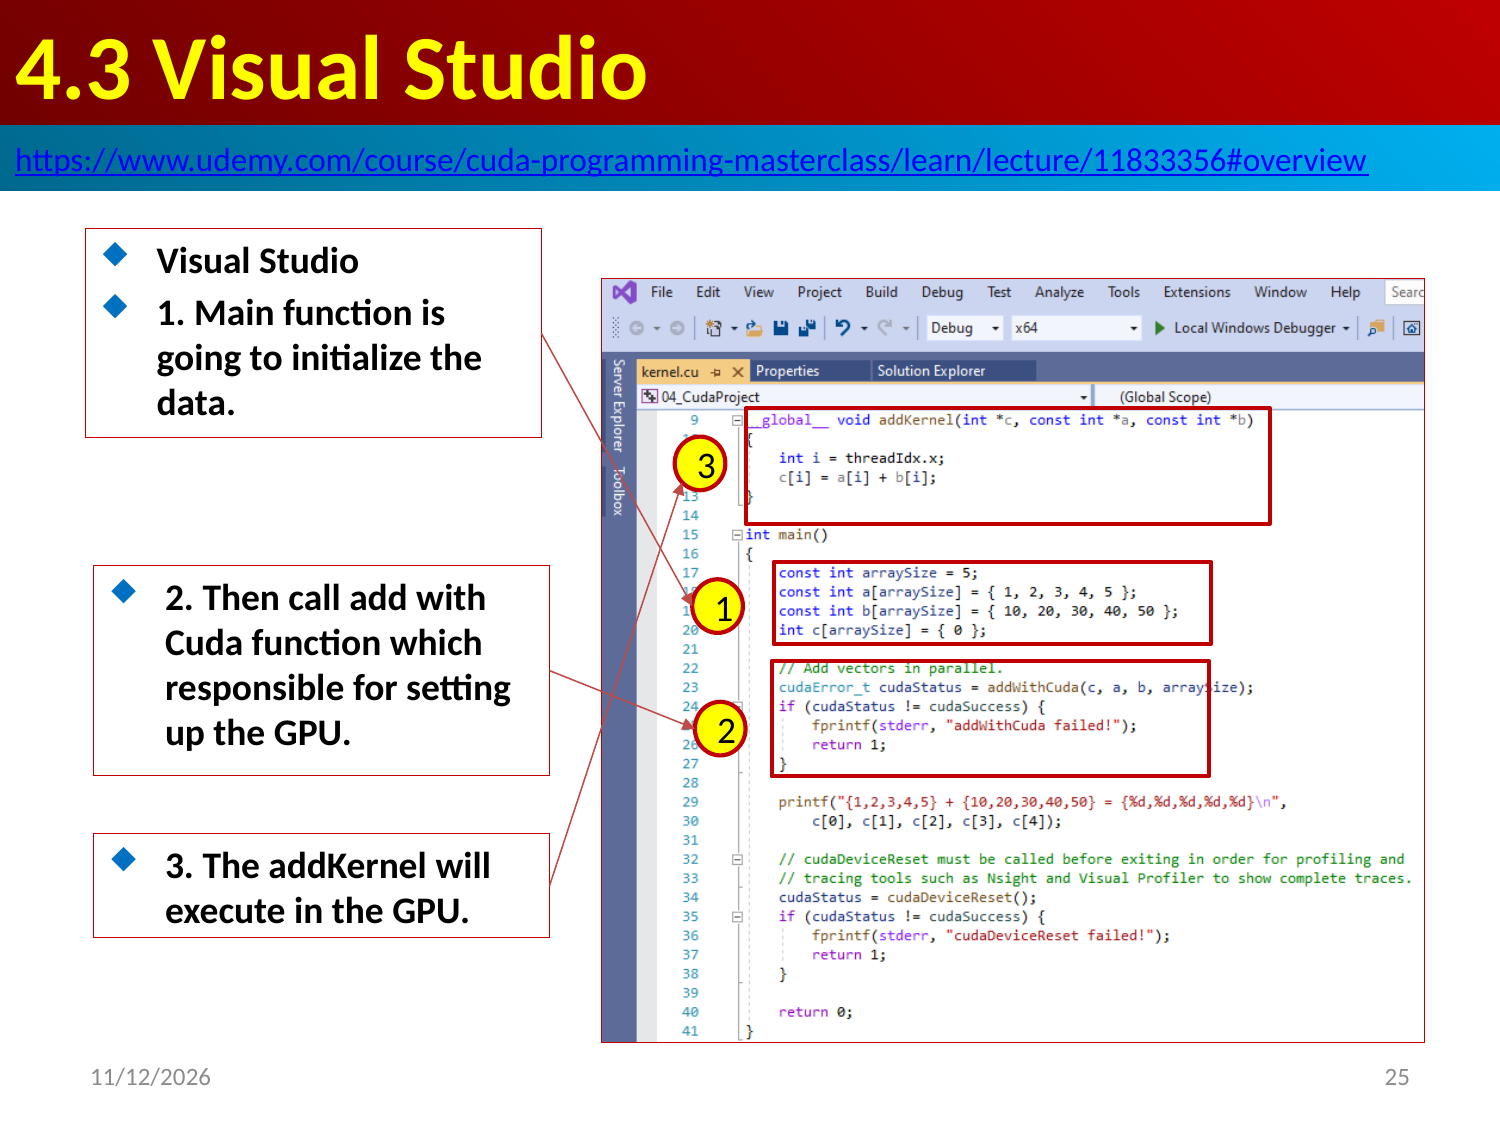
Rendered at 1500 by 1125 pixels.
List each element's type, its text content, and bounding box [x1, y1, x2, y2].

picture [601, 278, 1426, 1043]
text_box 3. The addKernel will execute in the GPU. [93, 833, 550, 938]
subtitle Visual Studio 1. Main function is going to initialize the data. [85, 228, 542, 438]
text_box 2. Then call add with Cuda function which responsible for setting up the GPU. [93, 565, 544, 776]
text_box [687, 670, 696, 729]
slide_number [75, 1042, 425, 1109]
text_box https://www.udemy.com/course/cuda-programming-masterclass/learn/lecture/11833356#overview [0, 125, 1500, 191]
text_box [549, 482, 683, 886]
slide_number 25 [1074, 1050, 1425, 1109]
title 4.3 Visual Studio [0, 0, 1500, 125]
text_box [541, 332, 693, 607]
